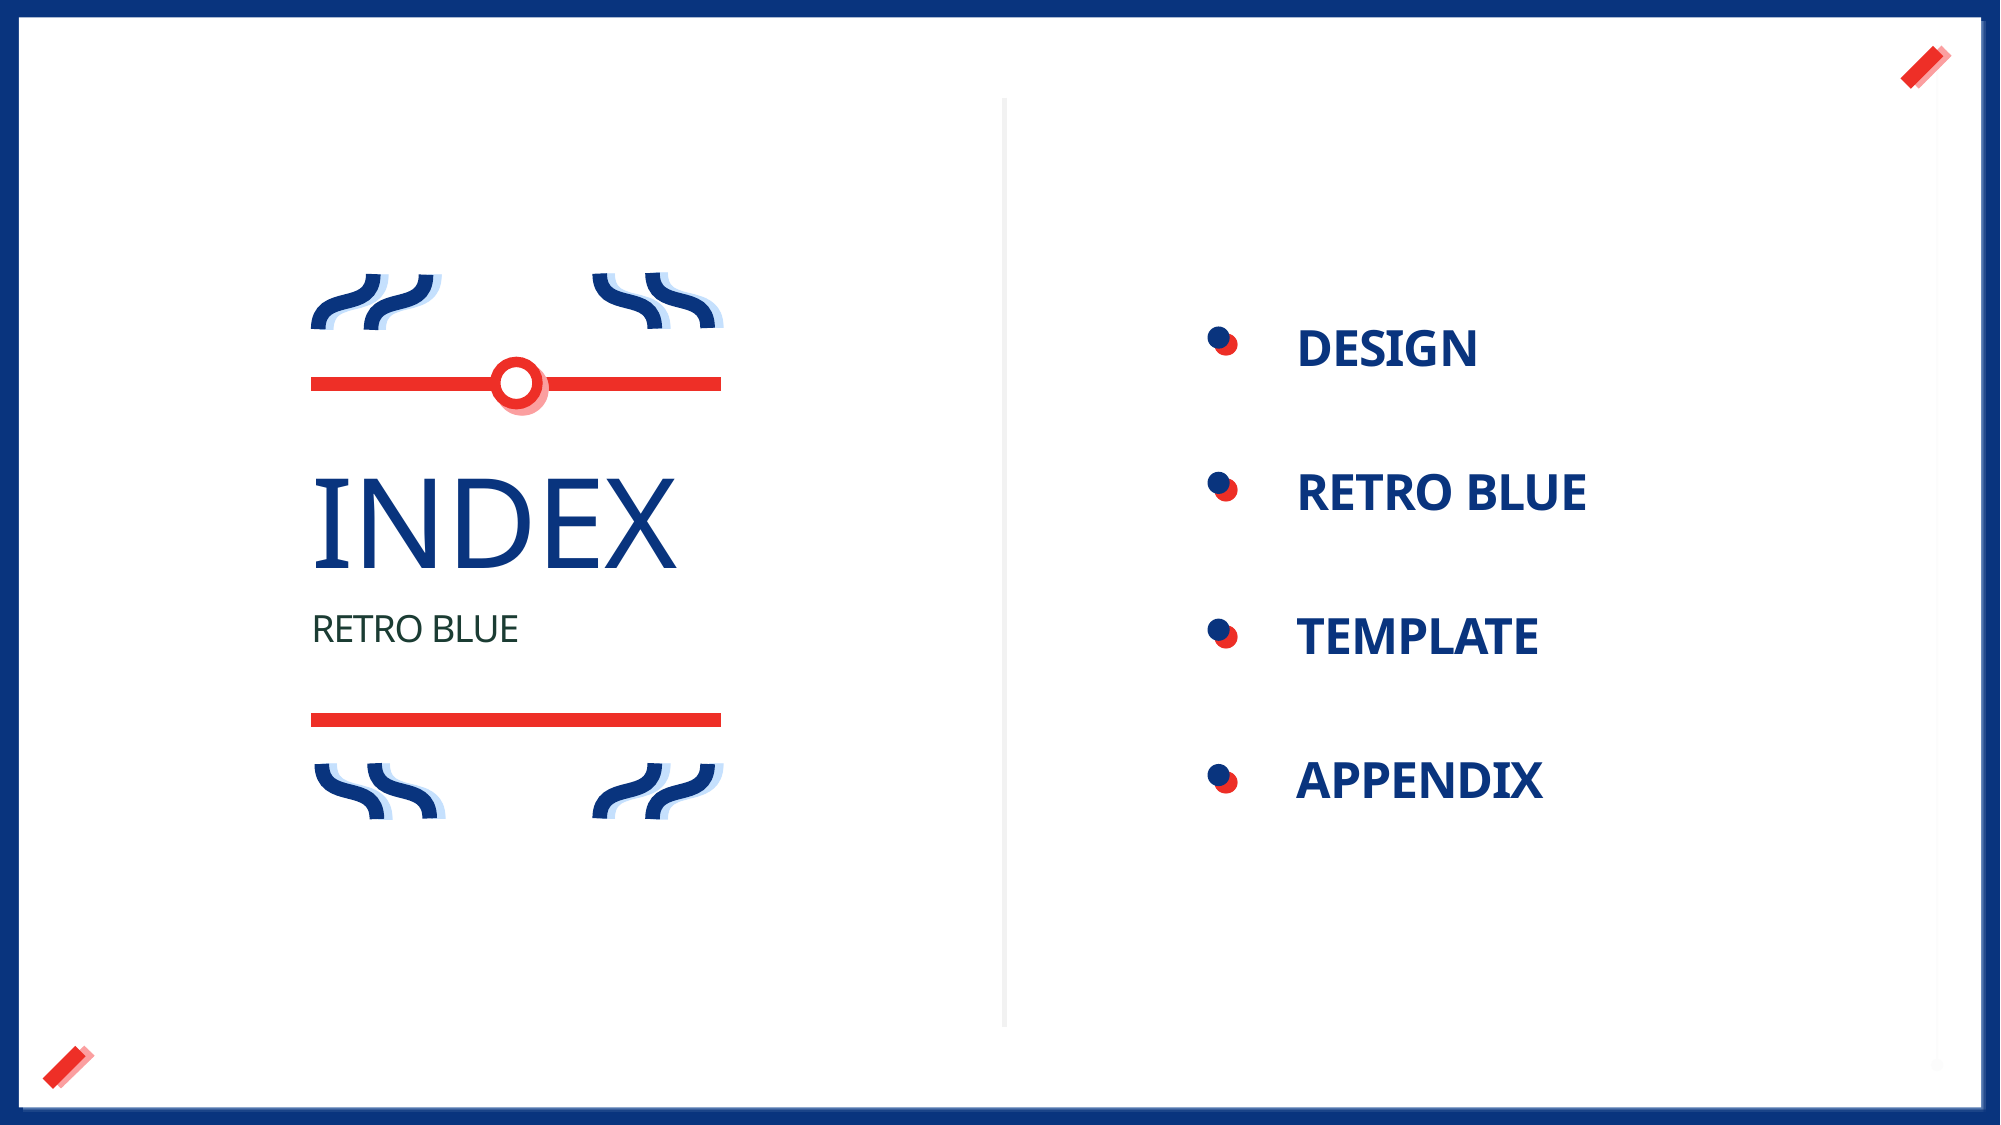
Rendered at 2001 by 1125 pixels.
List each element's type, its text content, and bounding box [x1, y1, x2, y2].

list DESIGN RETRO BLUE TEMPLATE APPENDIX [1296, 274, 1690, 839]
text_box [1905, 51, 1939, 84]
list RETRO BLUE [311, 597, 722, 649]
subtitle INDEX [311, 457, 722, 550]
text_box [1206, 325, 1231, 350]
text_box [1206, 470, 1231, 495]
text_box [1206, 762, 1231, 788]
text_box [1206, 617, 1231, 642]
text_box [47, 1051, 81, 1084]
